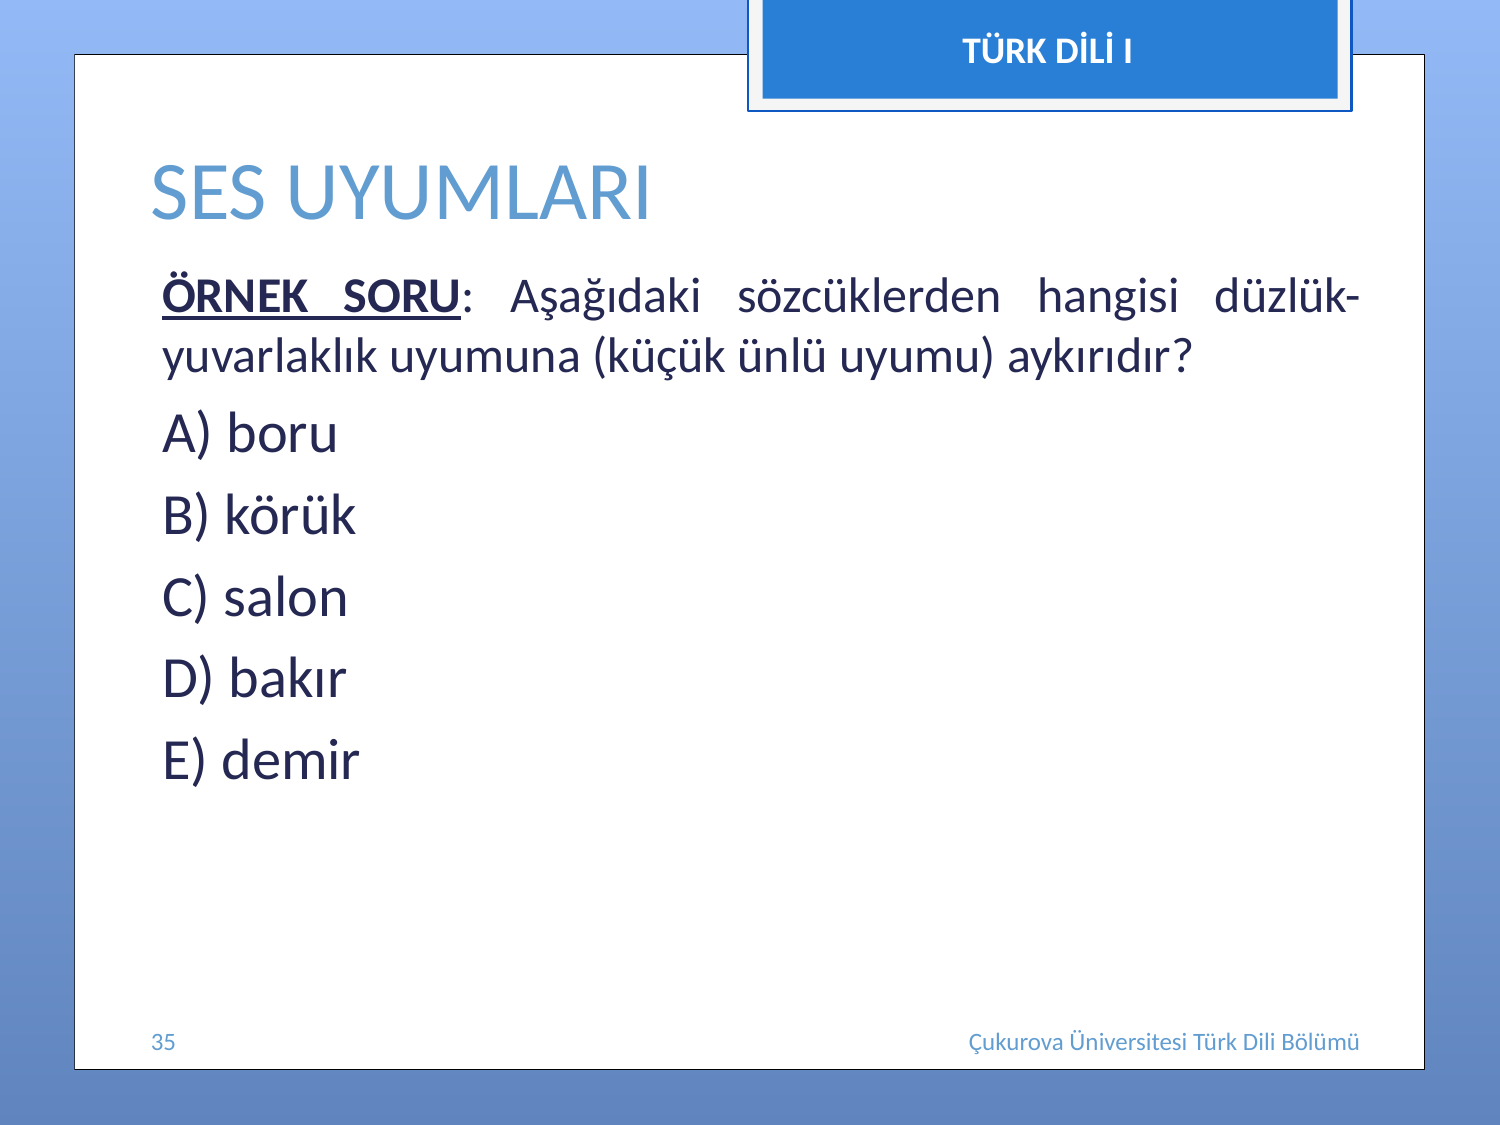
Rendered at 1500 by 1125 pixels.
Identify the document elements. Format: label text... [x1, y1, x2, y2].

title SES UYUMLARI [135, 125, 1376, 244]
footer Çukurova Üniversitesi Türk Dili Bölümü [355, 1010, 1376, 1071]
list ÖRNEK SORU: Aşağıdaki sözcüklerden hangisi düzlük-yuvarlaklık uyumuna (küçük ünlü uyumu) aykırıdır? A) boru B) körük C) salon D) bakır E) demir [135, 255, 1376, 1010]
slide_number TÜRK DİLİ I [761, 18, 1334, 79]
slide_number 35 [135, 1010, 355, 1071]
